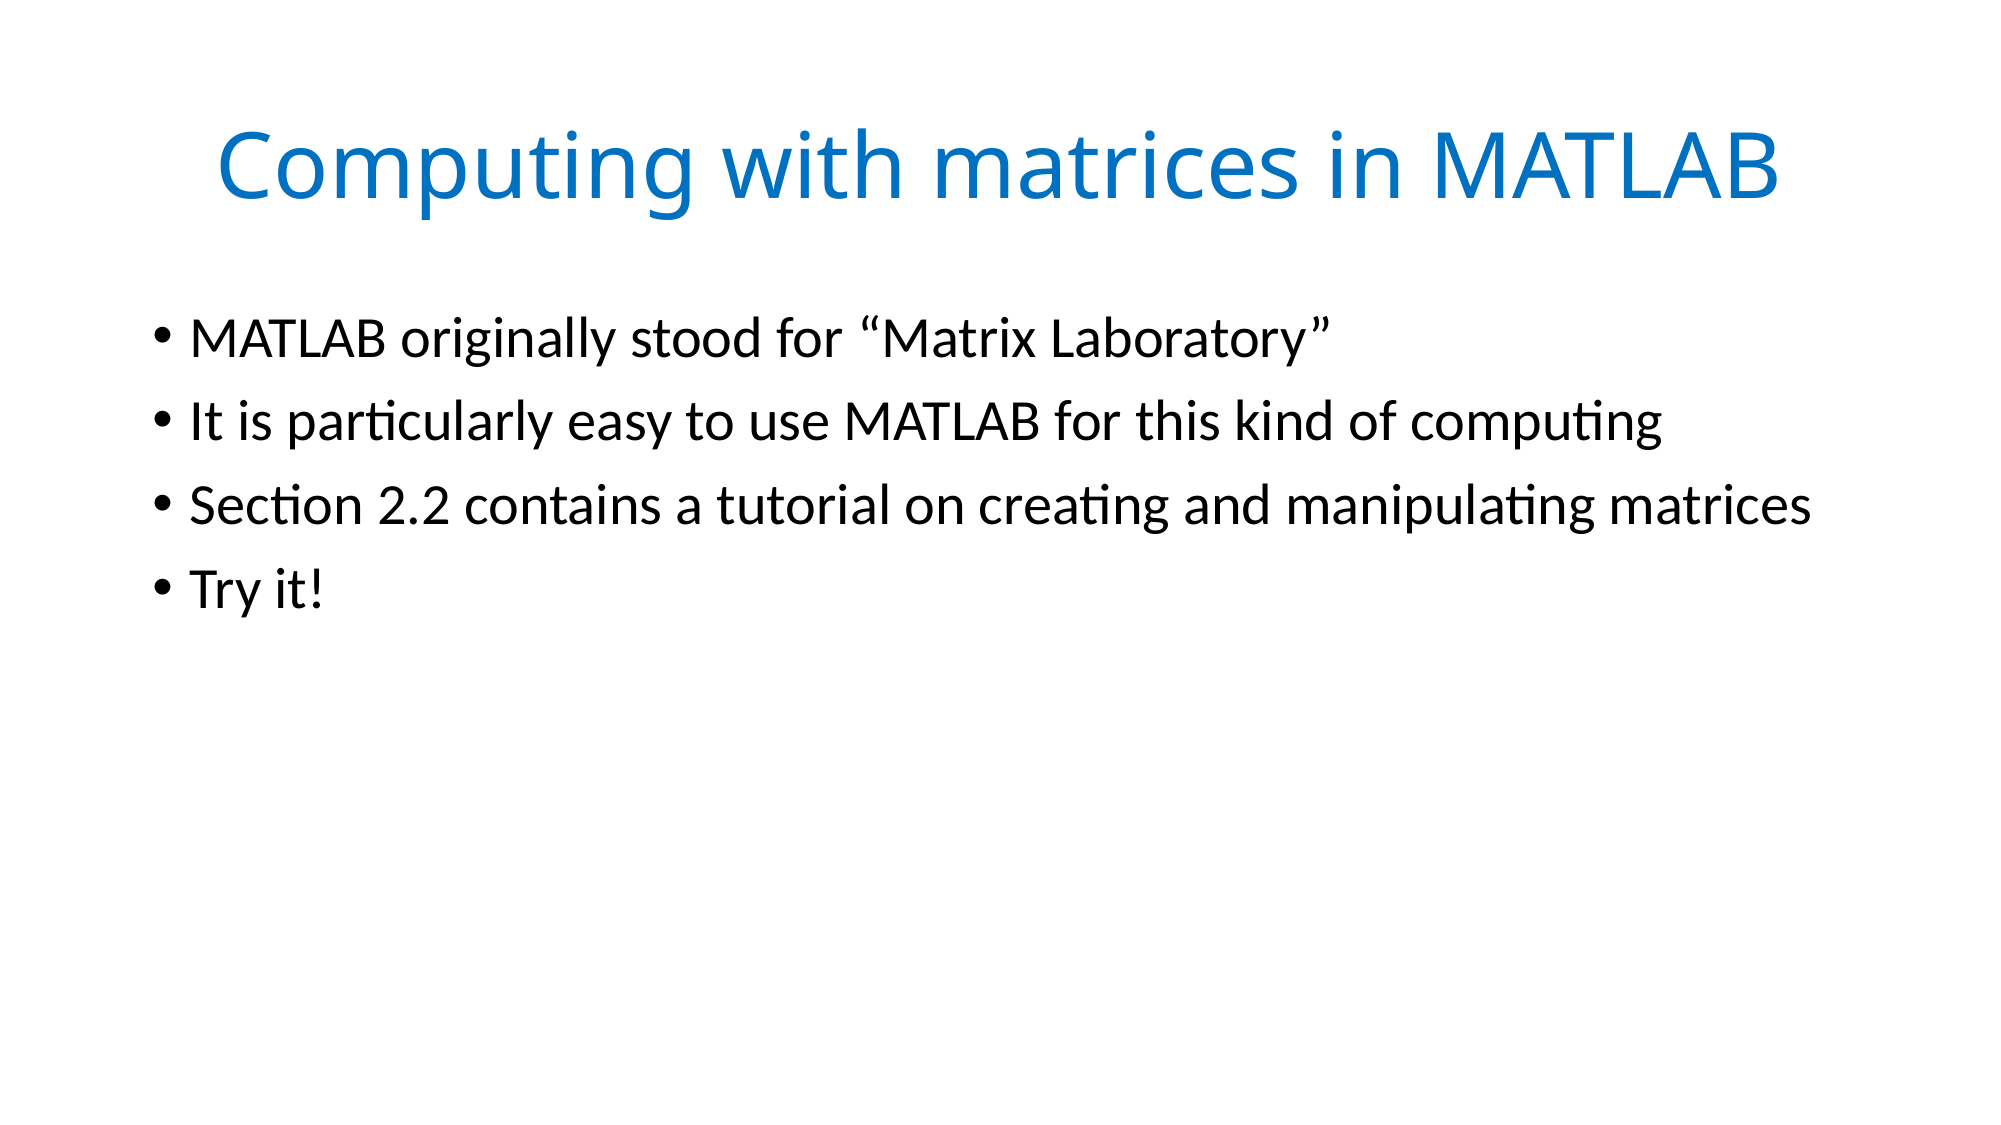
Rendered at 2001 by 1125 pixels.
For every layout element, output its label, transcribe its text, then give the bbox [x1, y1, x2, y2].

title Computing with matrices in MATLAB [137, 59, 1863, 278]
list MATLAB originally stood for “Matrix Laboratory” It is particularly easy to use MATLAB for this kind of computing Section 2.2 contains a tutorial on creating and manipulating matrices Try it! [137, 299, 1863, 1014]
